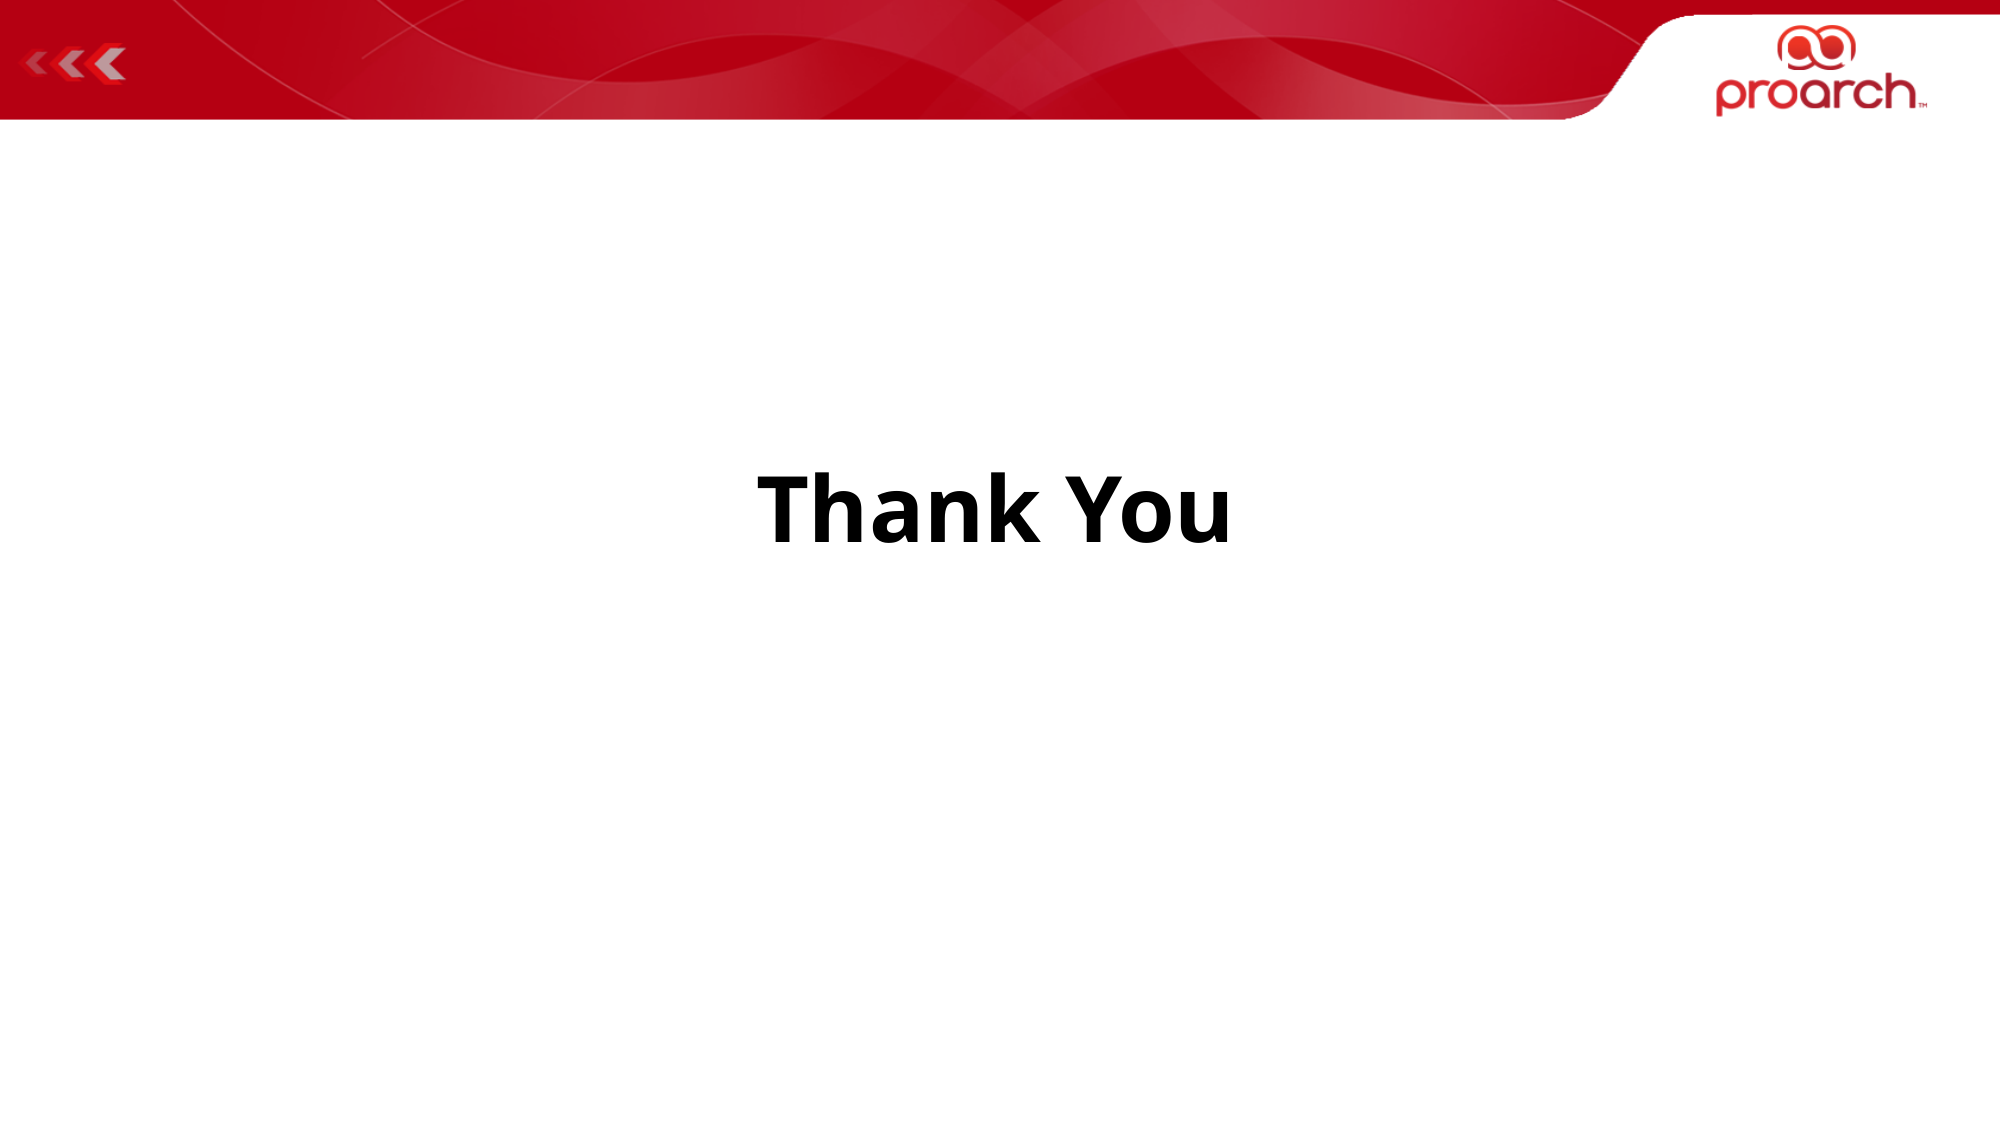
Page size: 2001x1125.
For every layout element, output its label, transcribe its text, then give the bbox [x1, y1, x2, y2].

picture [0, 0, 2000, 121]
text_box Thank You [20, 456, 1971, 648]
